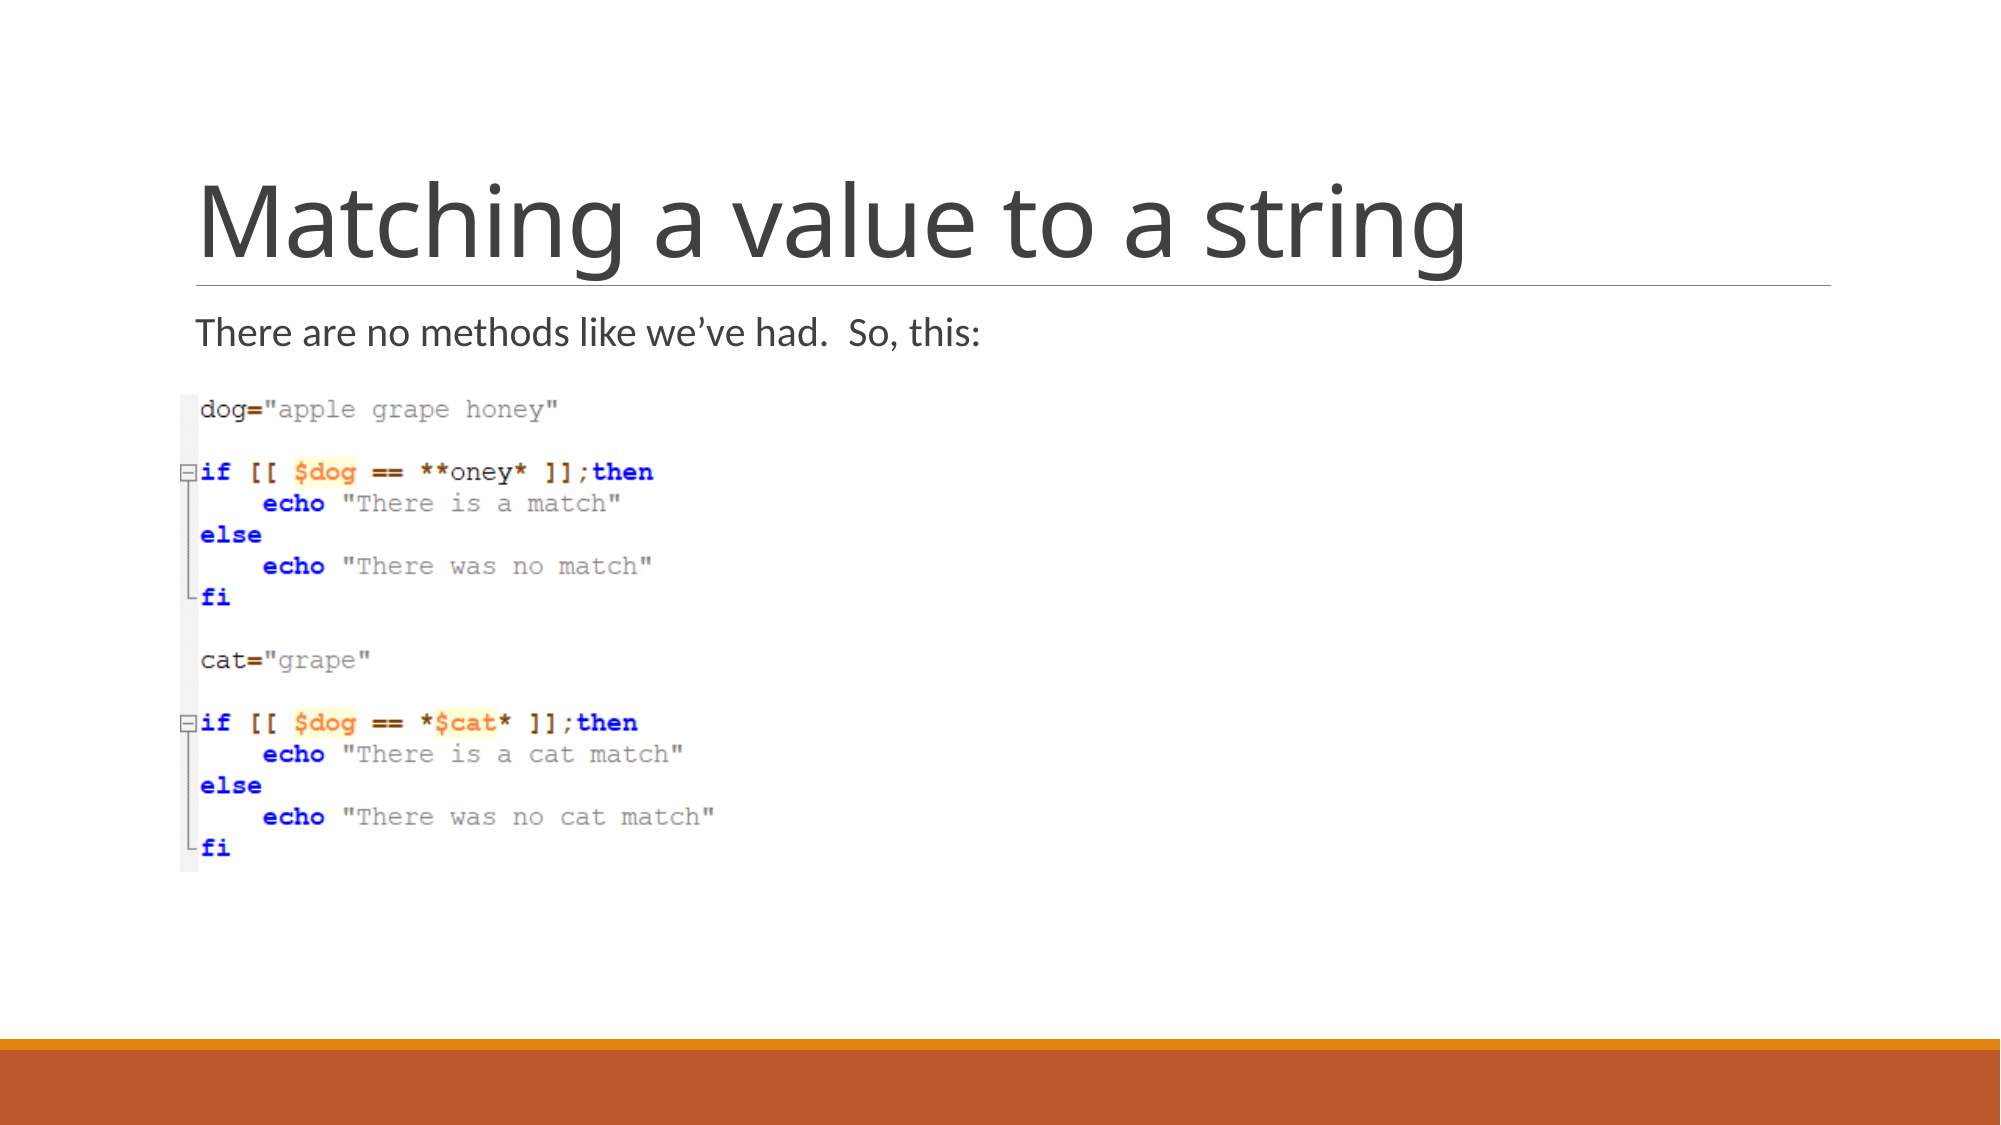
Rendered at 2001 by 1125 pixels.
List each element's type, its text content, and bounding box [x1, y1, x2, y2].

list There are no methods like we’ve had. So, this: [180, 302, 1830, 963]
title Matching a value to a string [180, 47, 1830, 285]
picture [179, 393, 797, 872]
